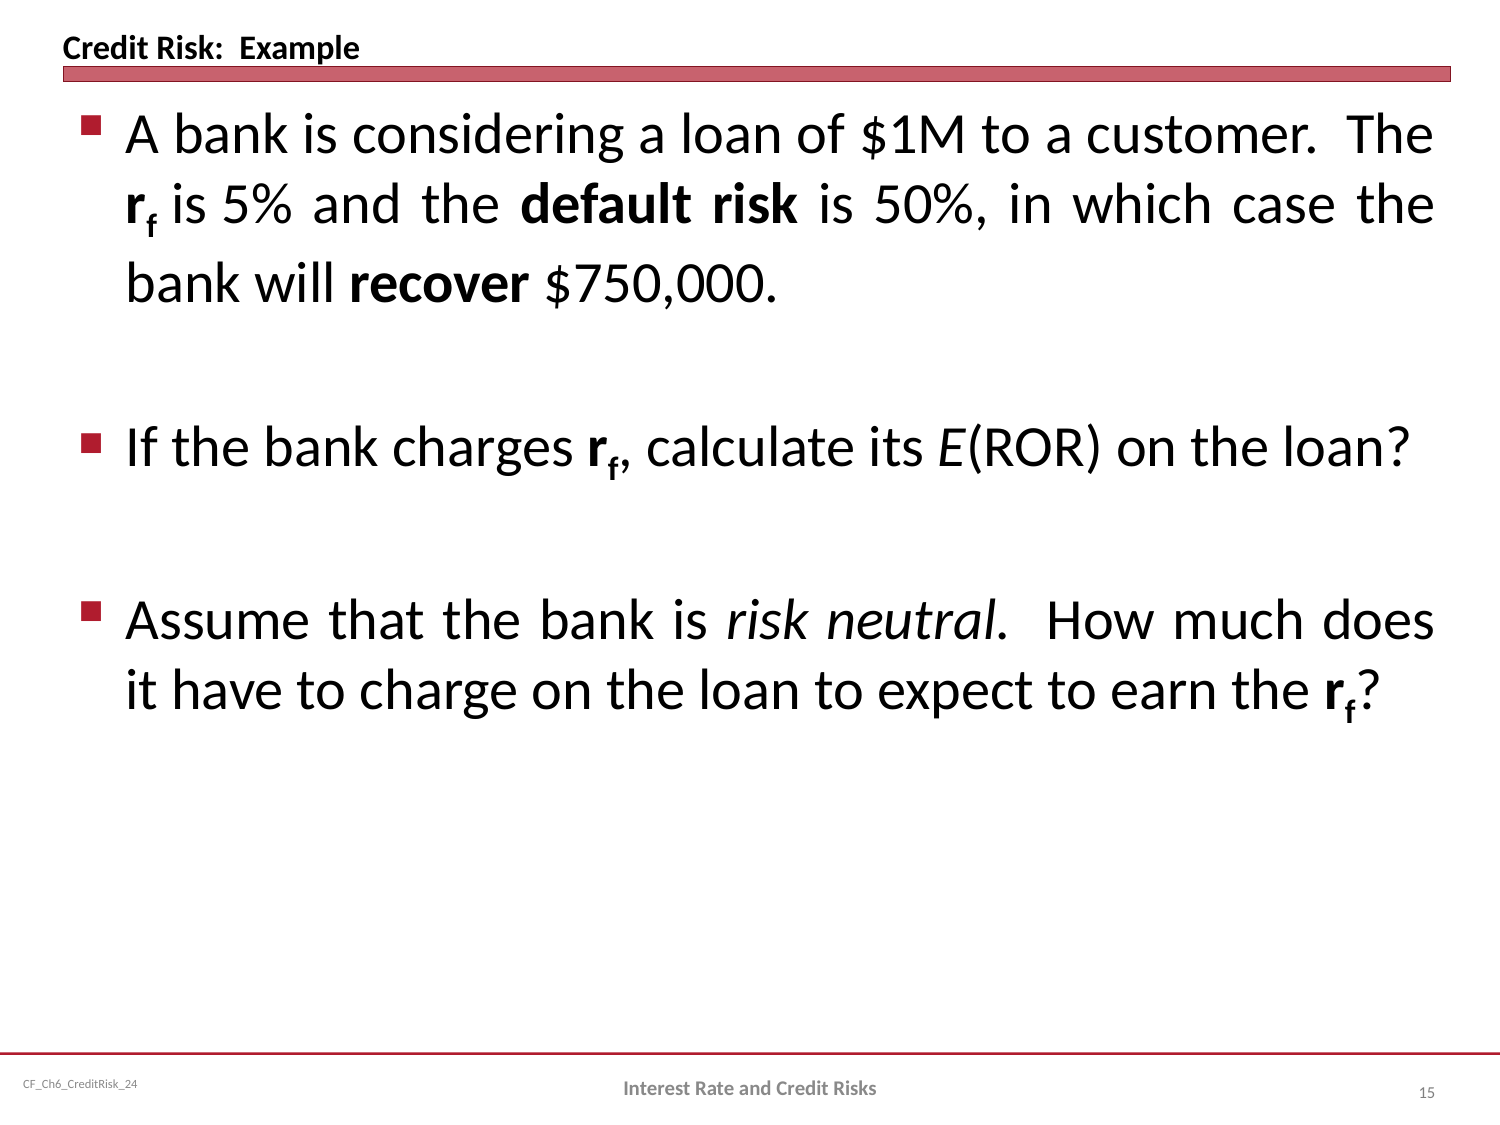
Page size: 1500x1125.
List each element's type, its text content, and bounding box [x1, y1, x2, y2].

footer Interest Rate and Credit Risks [512, 1056, 988, 1117]
title Credit Risk: Example [62, 6, 1451, 67]
slide_number 15 [1375, 1061, 1451, 1122]
list A bank is considering a loan of $1M to a customer. The rf is 5% and the default risk is 50%, in which case the bank will recover $750,000. If the bank charges rf, calculate its E(ROR) on the loan? Assume that the bank is risk neutral. How much does it have to charge on the loan to expect to earn the rf? [63, 87, 1451, 1041]
